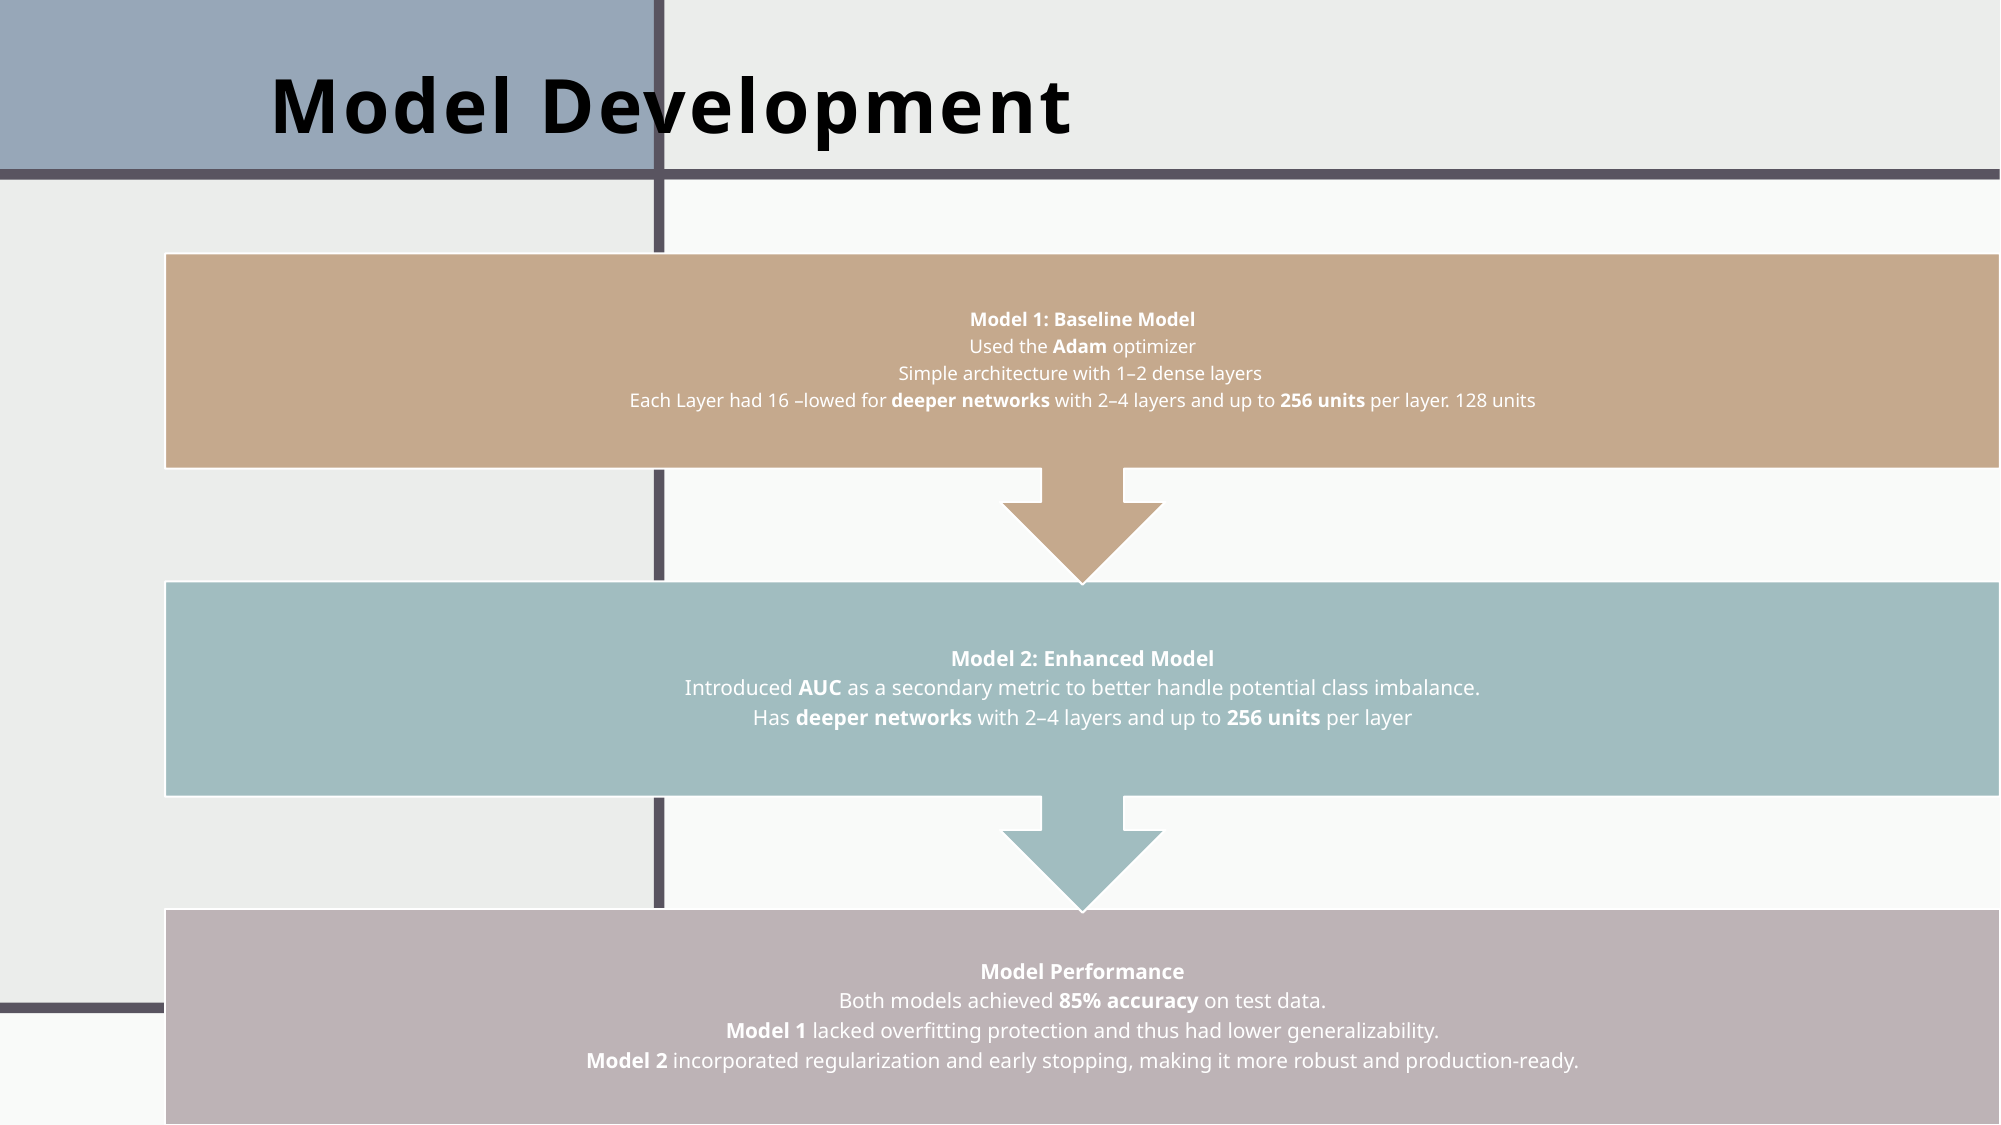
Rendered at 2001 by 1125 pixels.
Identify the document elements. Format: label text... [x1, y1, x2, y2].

title Model Development [251, 0, 1895, 164]
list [164, 252, 2000, 1125]
